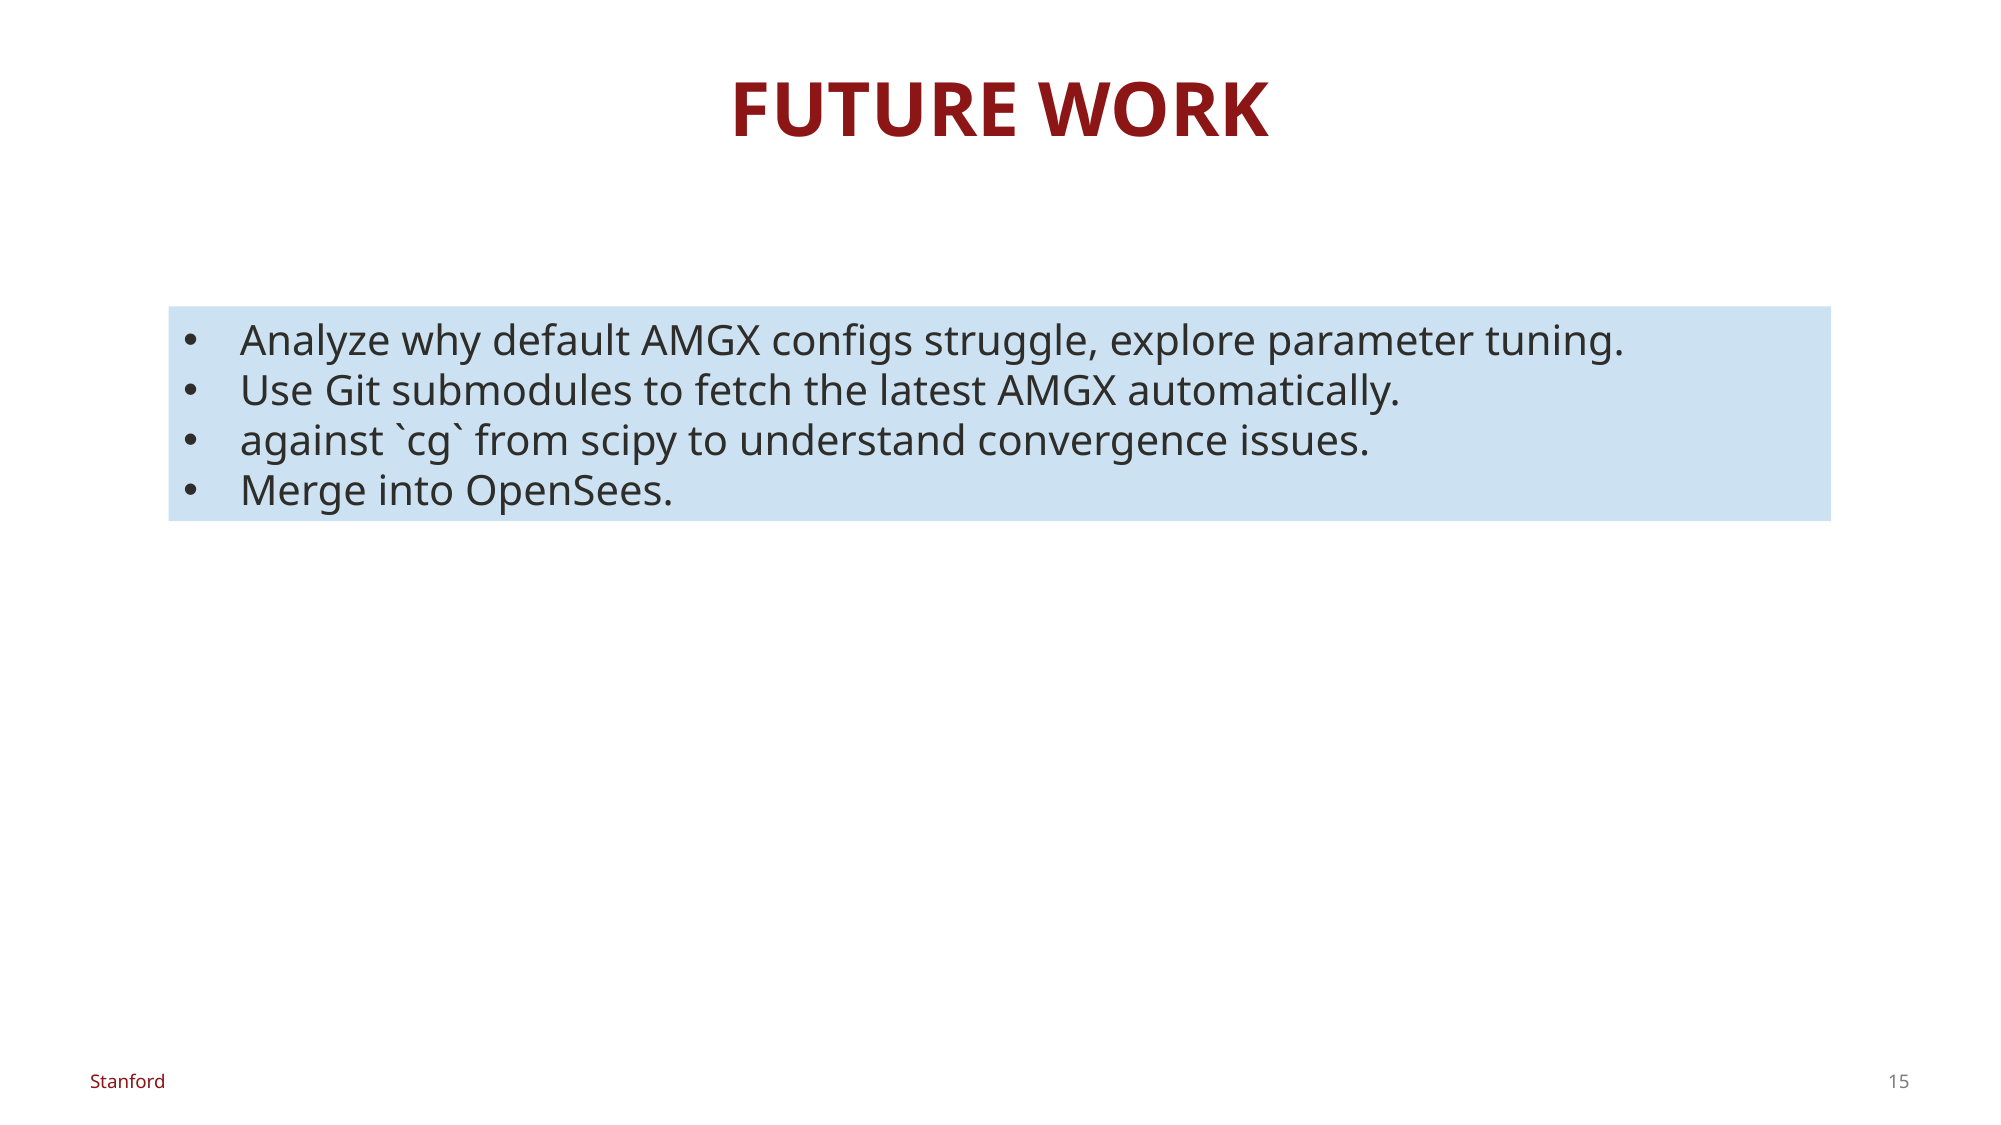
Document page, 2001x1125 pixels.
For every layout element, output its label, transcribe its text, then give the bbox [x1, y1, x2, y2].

title FUTURE WORK [75, 58, 1925, 165]
text_box Analyze why default AMGX configs struggle, explore parameter tuning. Use Git submodules to fetch the latest AMGX automatically. against `cg` from scipy to understand convergence issues. Merge into OpenSees. [168, 306, 1832, 522]
slide_number 15 [1849, 1062, 1925, 1103]
